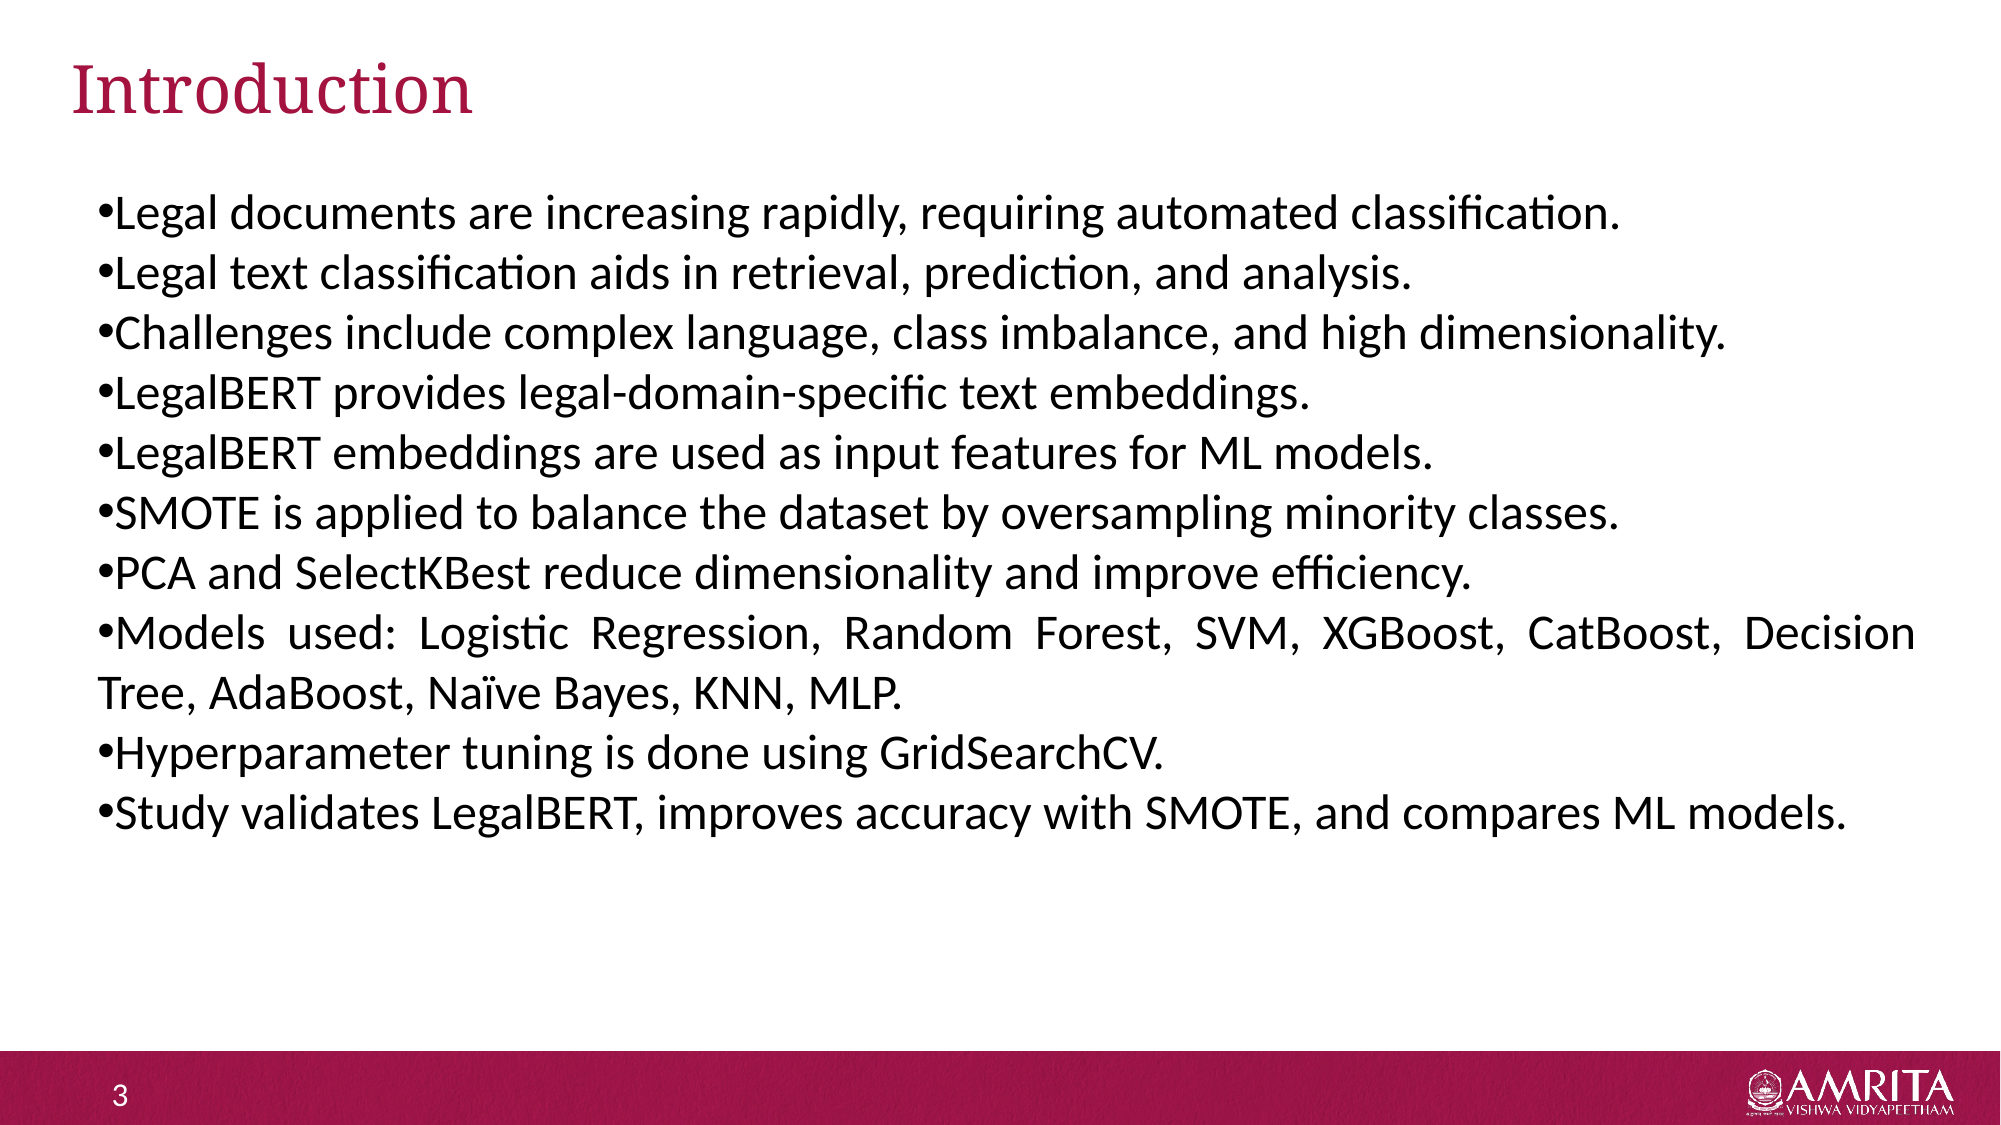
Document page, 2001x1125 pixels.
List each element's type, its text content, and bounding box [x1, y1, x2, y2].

slide_number 3 [19, 1062, 144, 1123]
picture [0, 1051, 2001, 1125]
text_box Legal documents are increasing rapidly, requiring automated classification. Legal text classification aids in retrieval, prediction, and analysis. Challenges include complex language, class imbalance, and high dimensionality. LegalBERT provides legal-domain-specific text embeddings. LegalBERT embeddings are used as input features for ML models. SMOTE is applied to balance the dataset by oversampling minority classes. PCA and SelectKBest reduce dimensionality and improve efficiency. Models used: Logistic Regression, Random Forest, SVM, XGBoost, CatBoost, Decision Tree, AdaBoost, Naïve Bayes, KNN, MLP. Hyperparameter tuning is done using GridSearchCV. Study validates LegalBERT, improves accuracy with SMOTE, and compares ML models. [82, 172, 1932, 908]
title Introduction [55, 57, 1933, 127]
